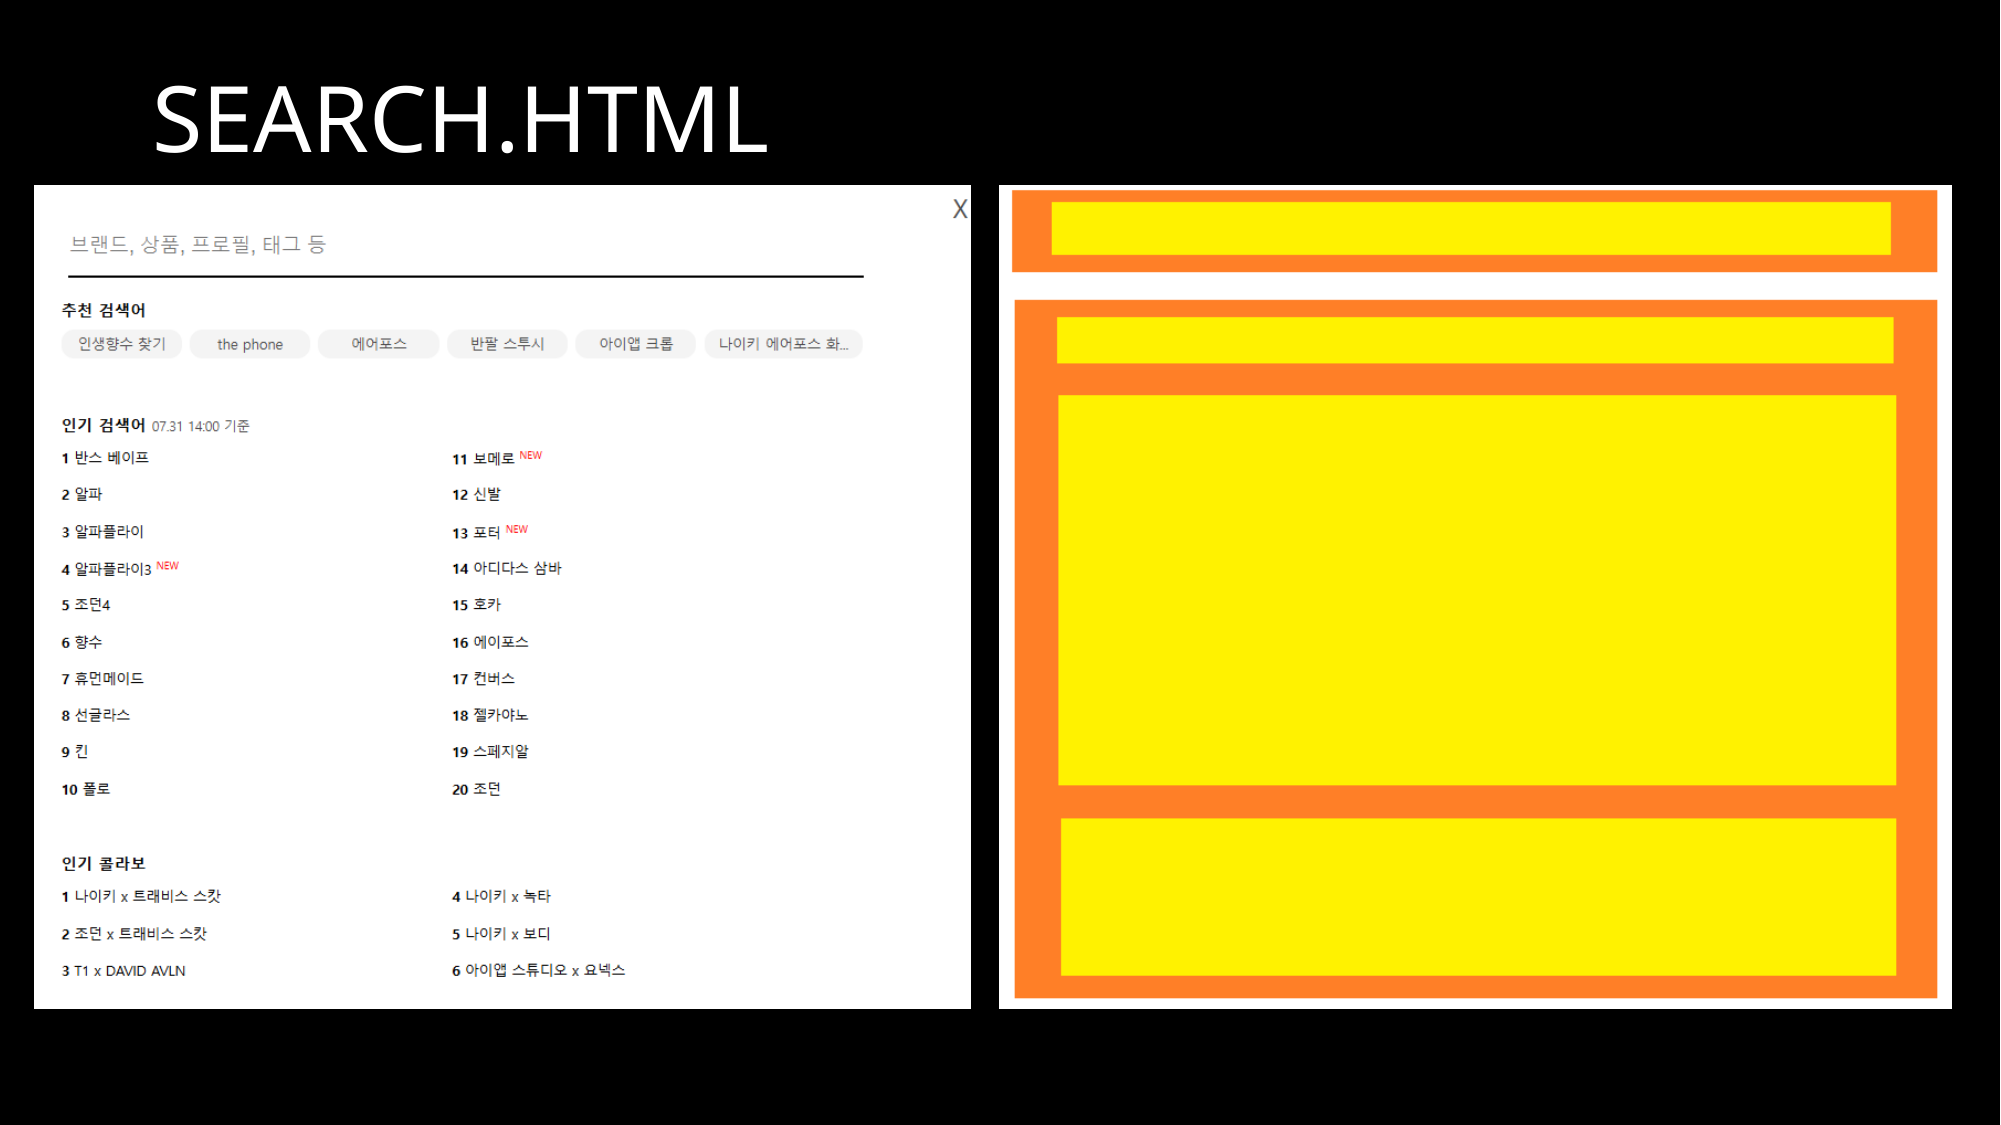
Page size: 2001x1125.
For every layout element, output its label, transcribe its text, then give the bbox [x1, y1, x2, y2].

picture [999, 185, 1952, 1009]
picture [34, 185, 971, 1009]
title SEARCH.HTML [137, 59, 1863, 186]
